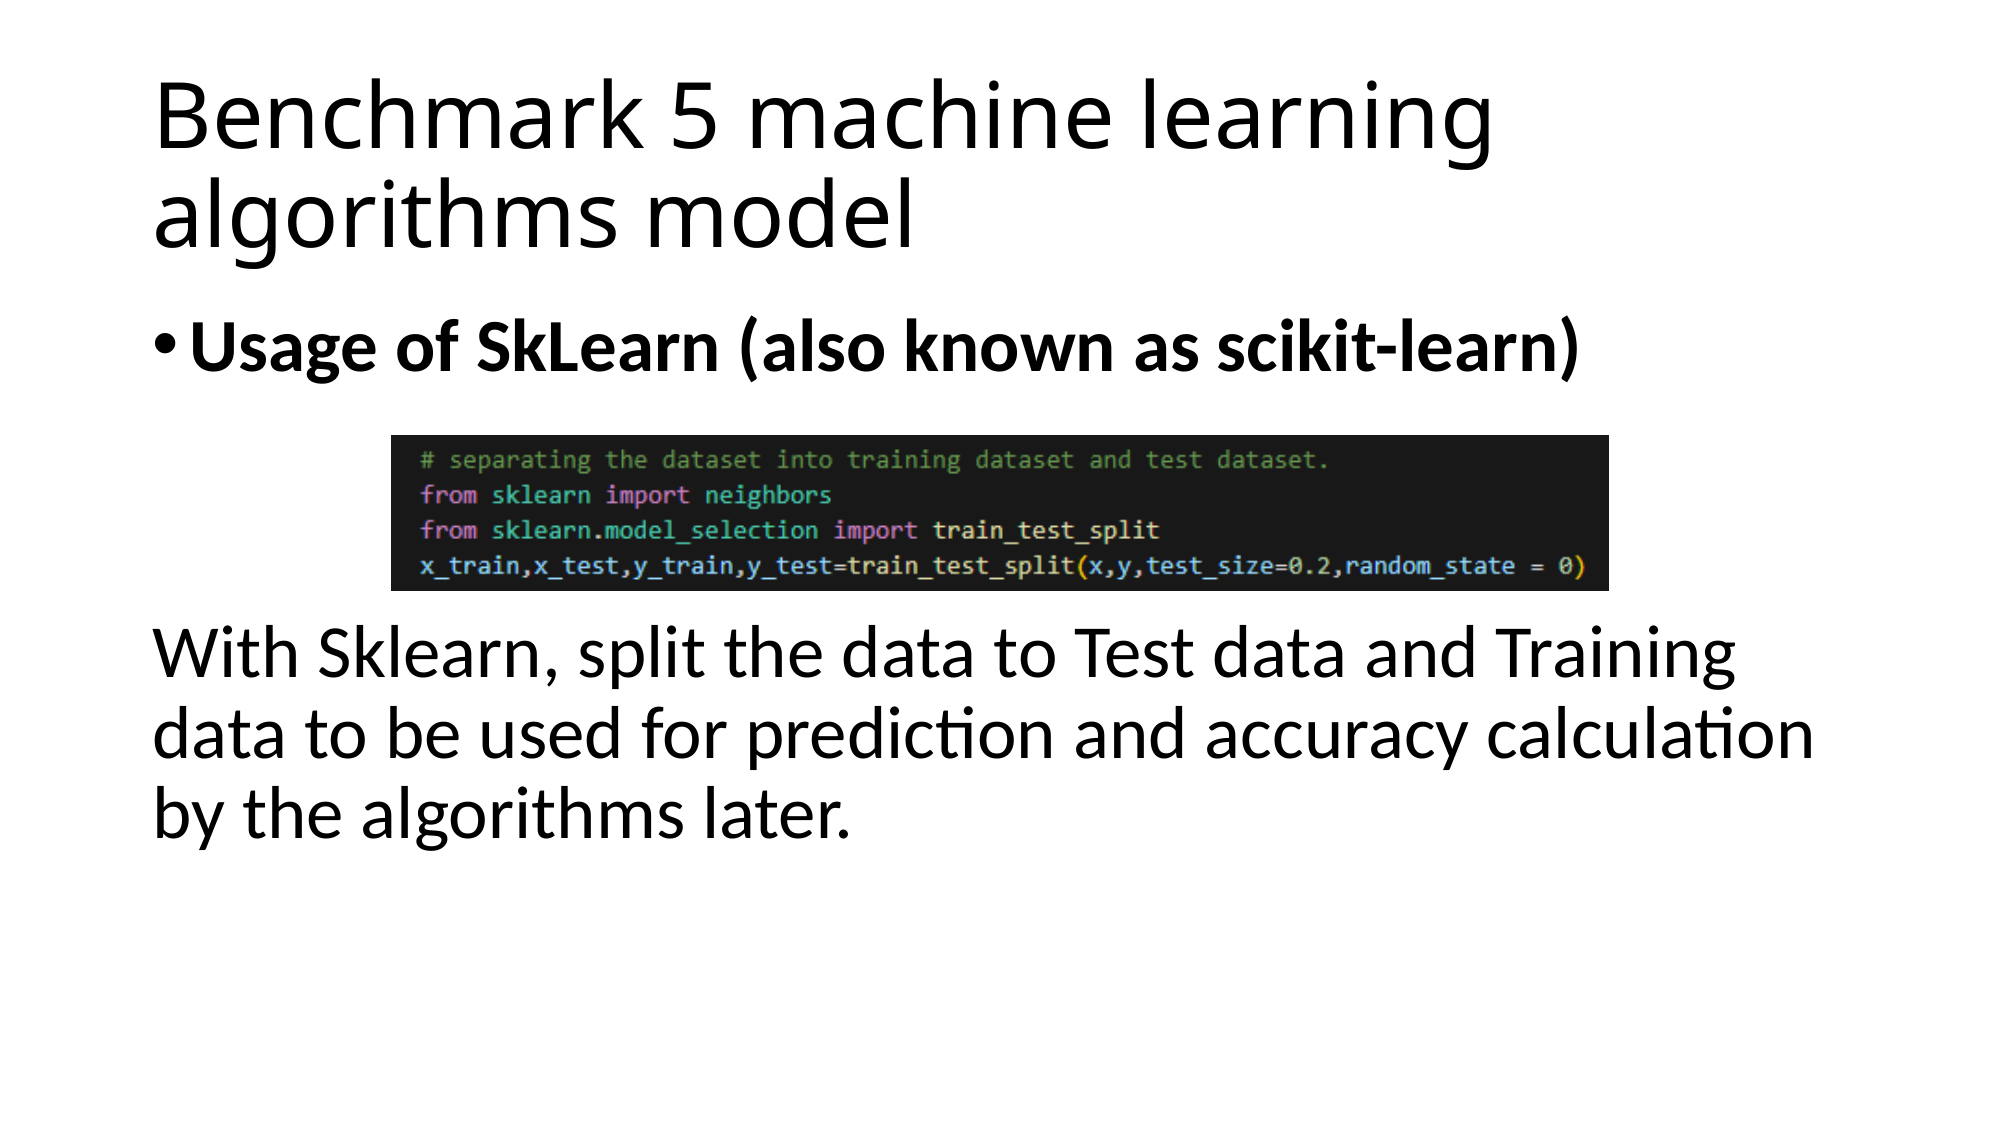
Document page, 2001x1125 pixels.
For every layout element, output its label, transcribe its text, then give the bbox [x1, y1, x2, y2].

title Benchmark 5 machine learning algorithms model [137, 59, 1863, 278]
list Usage of SkLearn (also known as scikit-learn) With Sklearn, split the data to Test data and Training data to be used for prediction and accuracy calculation by the algorithms later. [137, 299, 1863, 1014]
picture [391, 435, 1609, 591]
